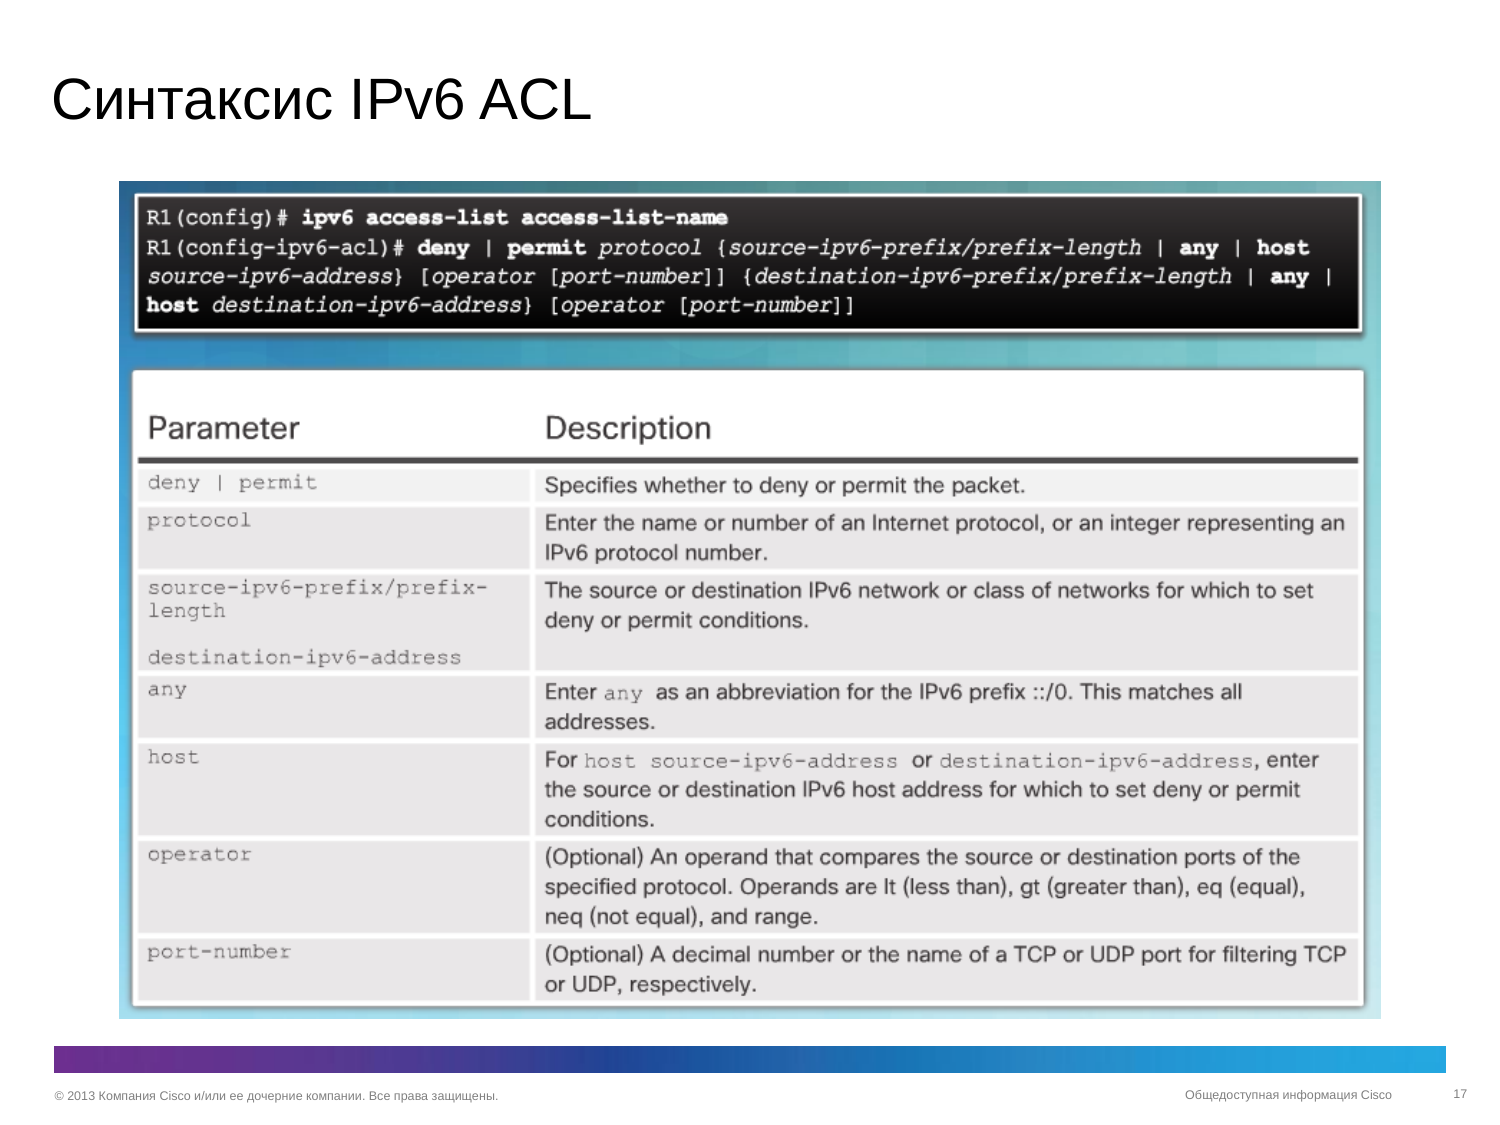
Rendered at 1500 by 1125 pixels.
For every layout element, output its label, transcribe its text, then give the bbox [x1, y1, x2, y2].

picture [119, 181, 1381, 1019]
picture [54, 1046, 1446, 1073]
title Синтаксис IPv6 ACL [37, 0, 1447, 139]
